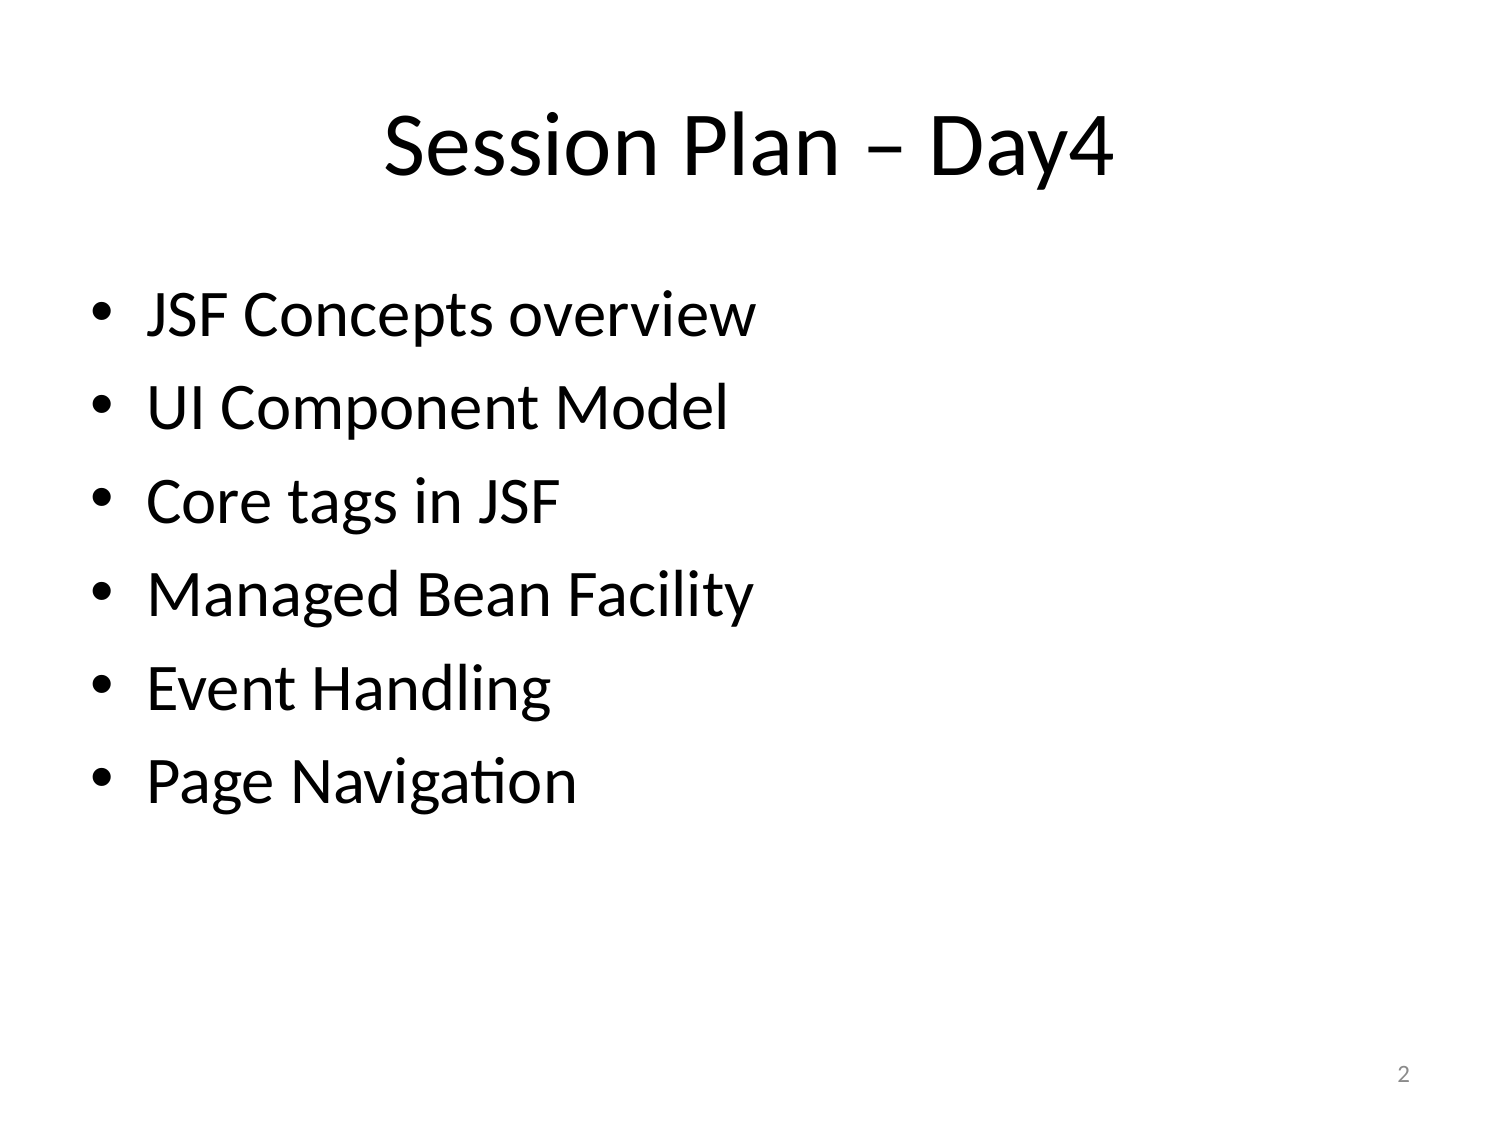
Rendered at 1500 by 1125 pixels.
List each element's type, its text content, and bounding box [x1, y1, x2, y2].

slide_number 2 [1074, 1042, 1425, 1103]
list JSF Concepts overview UI Component Model Core tags in JSF Managed Bean Facility Event Handling Page Navigation [75, 262, 1425, 1005]
title Session Plan – Day4 [75, 45, 1425, 233]
